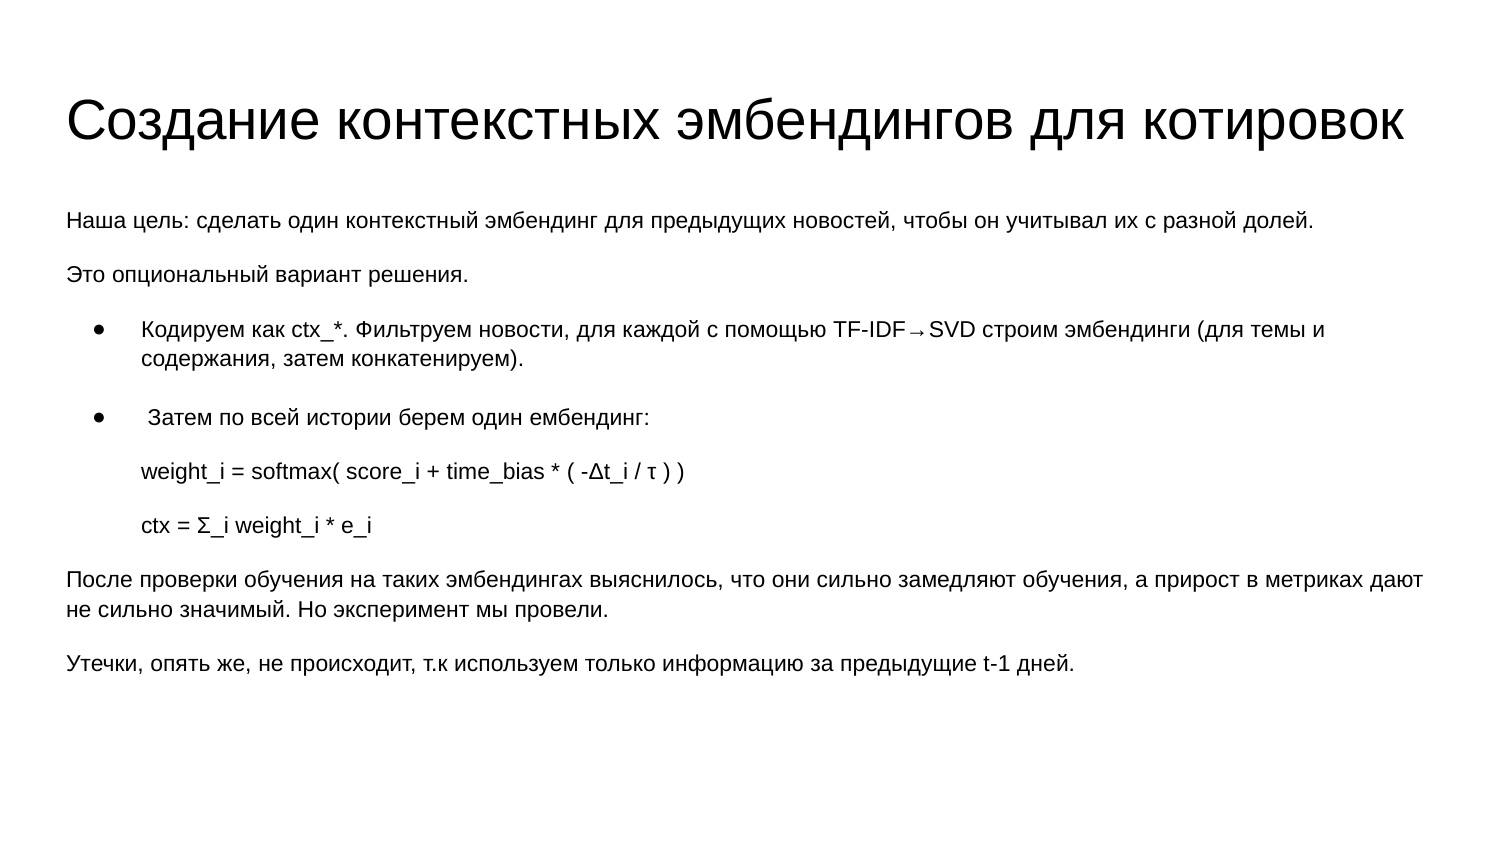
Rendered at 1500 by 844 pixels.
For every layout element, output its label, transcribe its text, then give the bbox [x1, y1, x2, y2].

title Создание контекстных эмбендингов для котировок [51, 72, 1449, 167]
list Наша цель: сделать один контекстный эмбендинг для предыдущих новостей, чтобы он учитывал их с разной долей. Это опциональный вариант решения. Кодируем как ctx_*. Фильтруем новости, для каждой с помощью TF-IDF→SVD строим эмбендинги (для темы и содержания, затем конкатенируем). Затем по всей истории берем один ембендинг: weight_i = softmax( score_i + time_bias * ( -Δt_i / τ ) ) ctx = Σ_i weight_i * e_i После проверки обучения на таких эмбендингах выяснилось, что они сильно замедляют обучения, а прирост в метриках дают не сильно значимый. Но эксперимент мы провели. Утечки, опять же, не происходит, т.к используем только информацию за предыдущие t-1 дней. [51, 189, 1449, 750]
